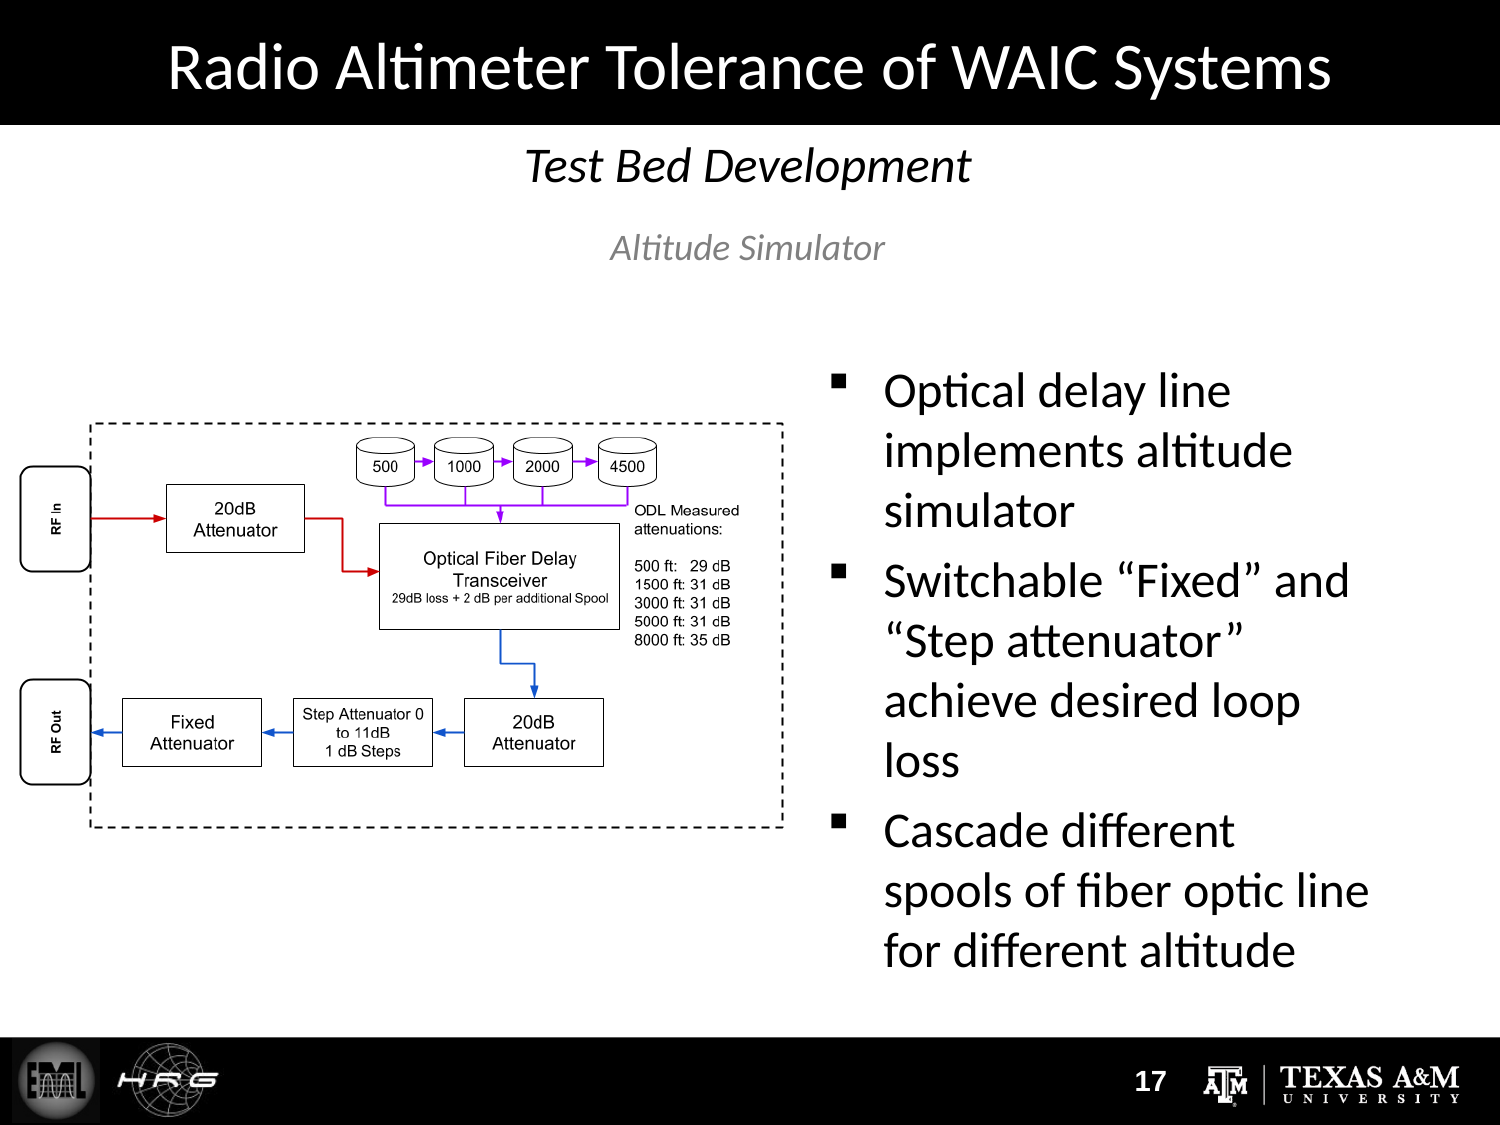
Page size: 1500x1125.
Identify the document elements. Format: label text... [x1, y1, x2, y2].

picture [112, 1042, 224, 1118]
list Optical delay line implements altitude simulator Switchable “Fixed” and “Step attenuator” achieve desired loop loss Cascade different spools of fiber optic line for different altitude [812, 350, 1388, 988]
list Altitude Simulator [0, 215, 1500, 275]
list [0, 362, 801, 888]
picture [1187, 1049, 1475, 1120]
title Radio Altimeter Tolerance of WAIC Systems [0, 0, 1500, 125]
list Test Bed Development [0, 125, 1500, 200]
slide_number 17 [832, 1050, 1183, 1110]
